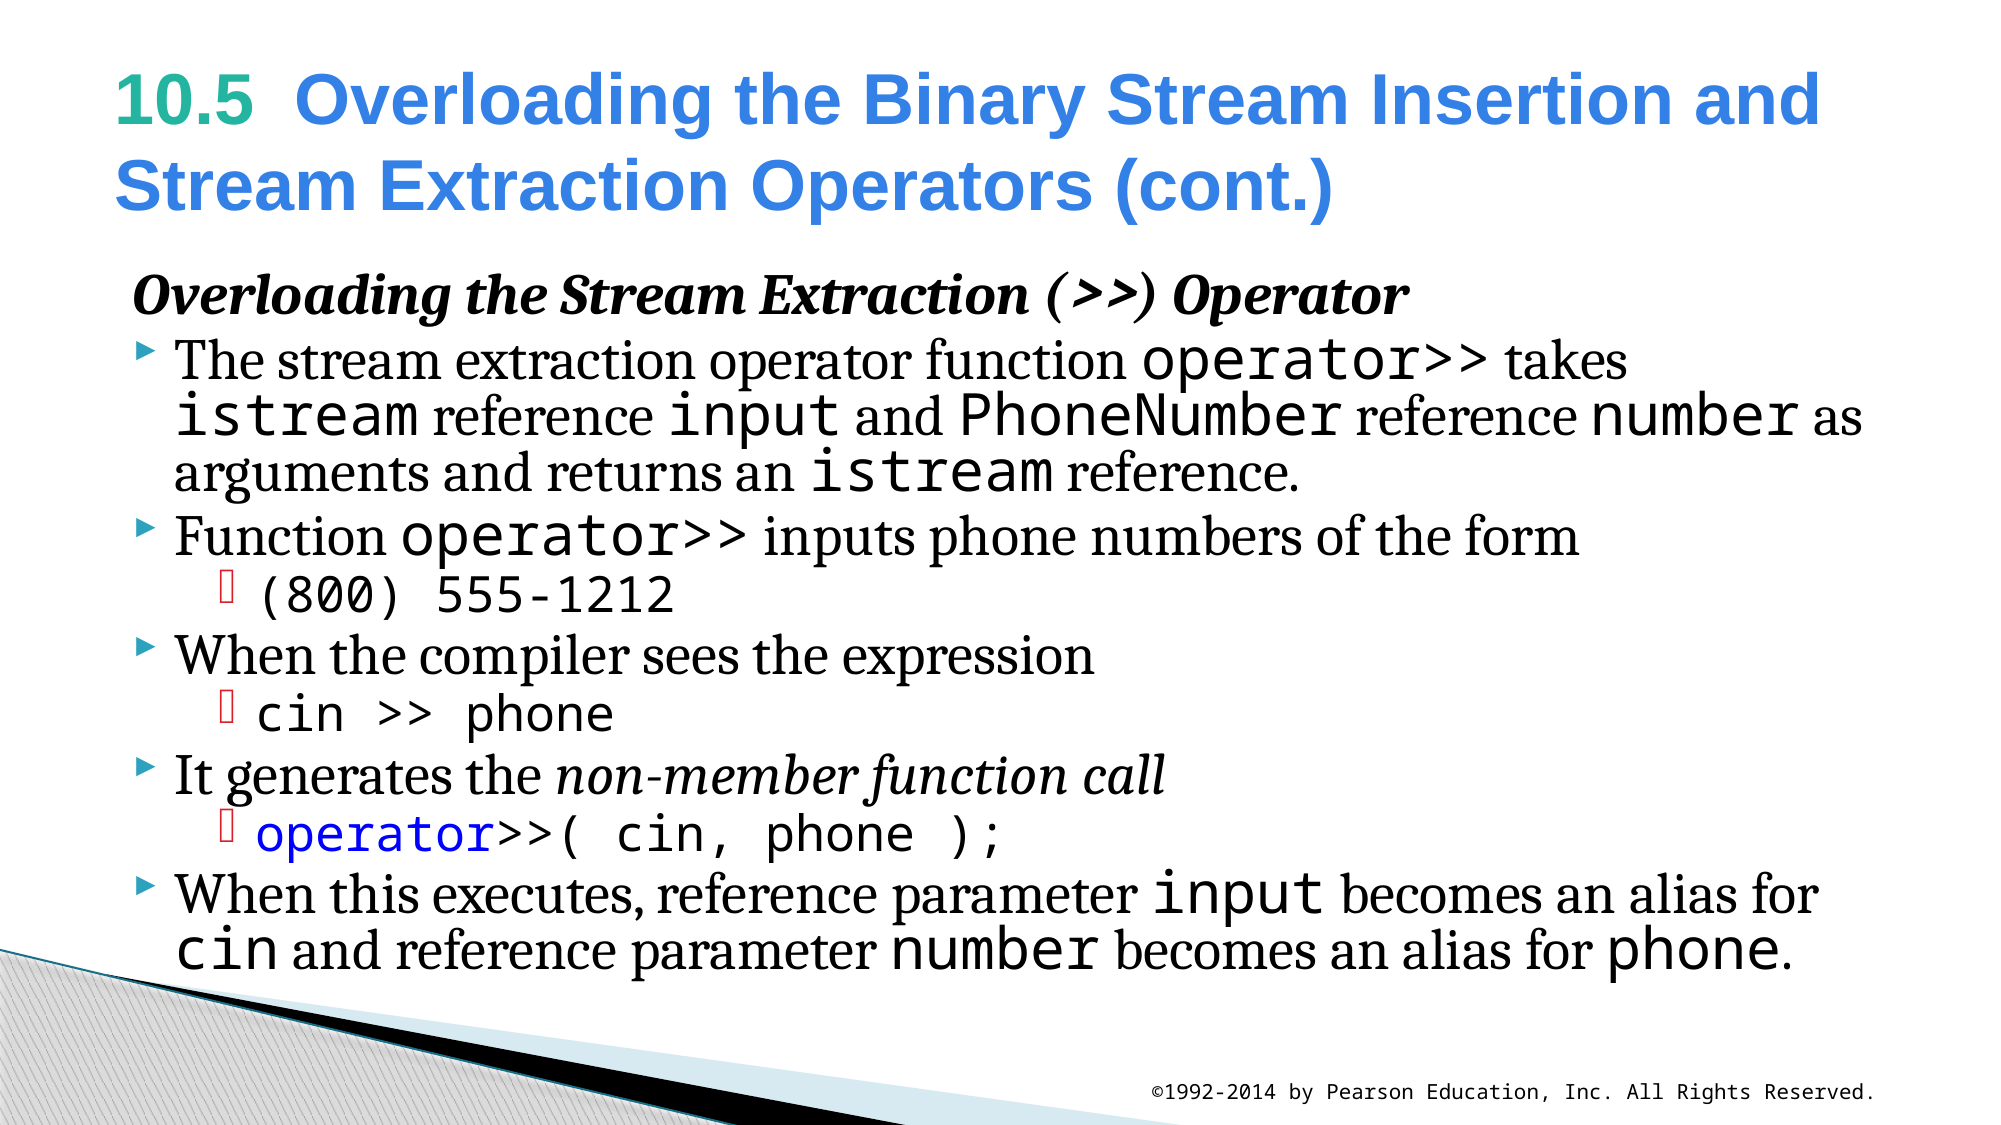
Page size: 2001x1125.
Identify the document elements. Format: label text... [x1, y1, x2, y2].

list Overloading the Stream Extraction (>>) Operator The stream extraction operator function operator>> takes istream reference input and PhoneNumber reference number as arguments and returns an istream reference. Function operator>> inputs phone numbers of the form (800) 555-1212 When the compiler sees the expression cin >> phone It generates the non-member function call operator>>( cin, phone ); When this executes, reference parameter input becomes an alias for cin and reference parameter number becomes an alias for phone. [99, 262, 1900, 1005]
footer ©1992-2014 by Pearson Education, Inc. All Rights Reserved. [866, 1051, 1892, 1112]
title 10.5 Overloading the Binary Stream Insertion and Stream Extraction Operators (cont.) [99, 45, 1900, 233]
